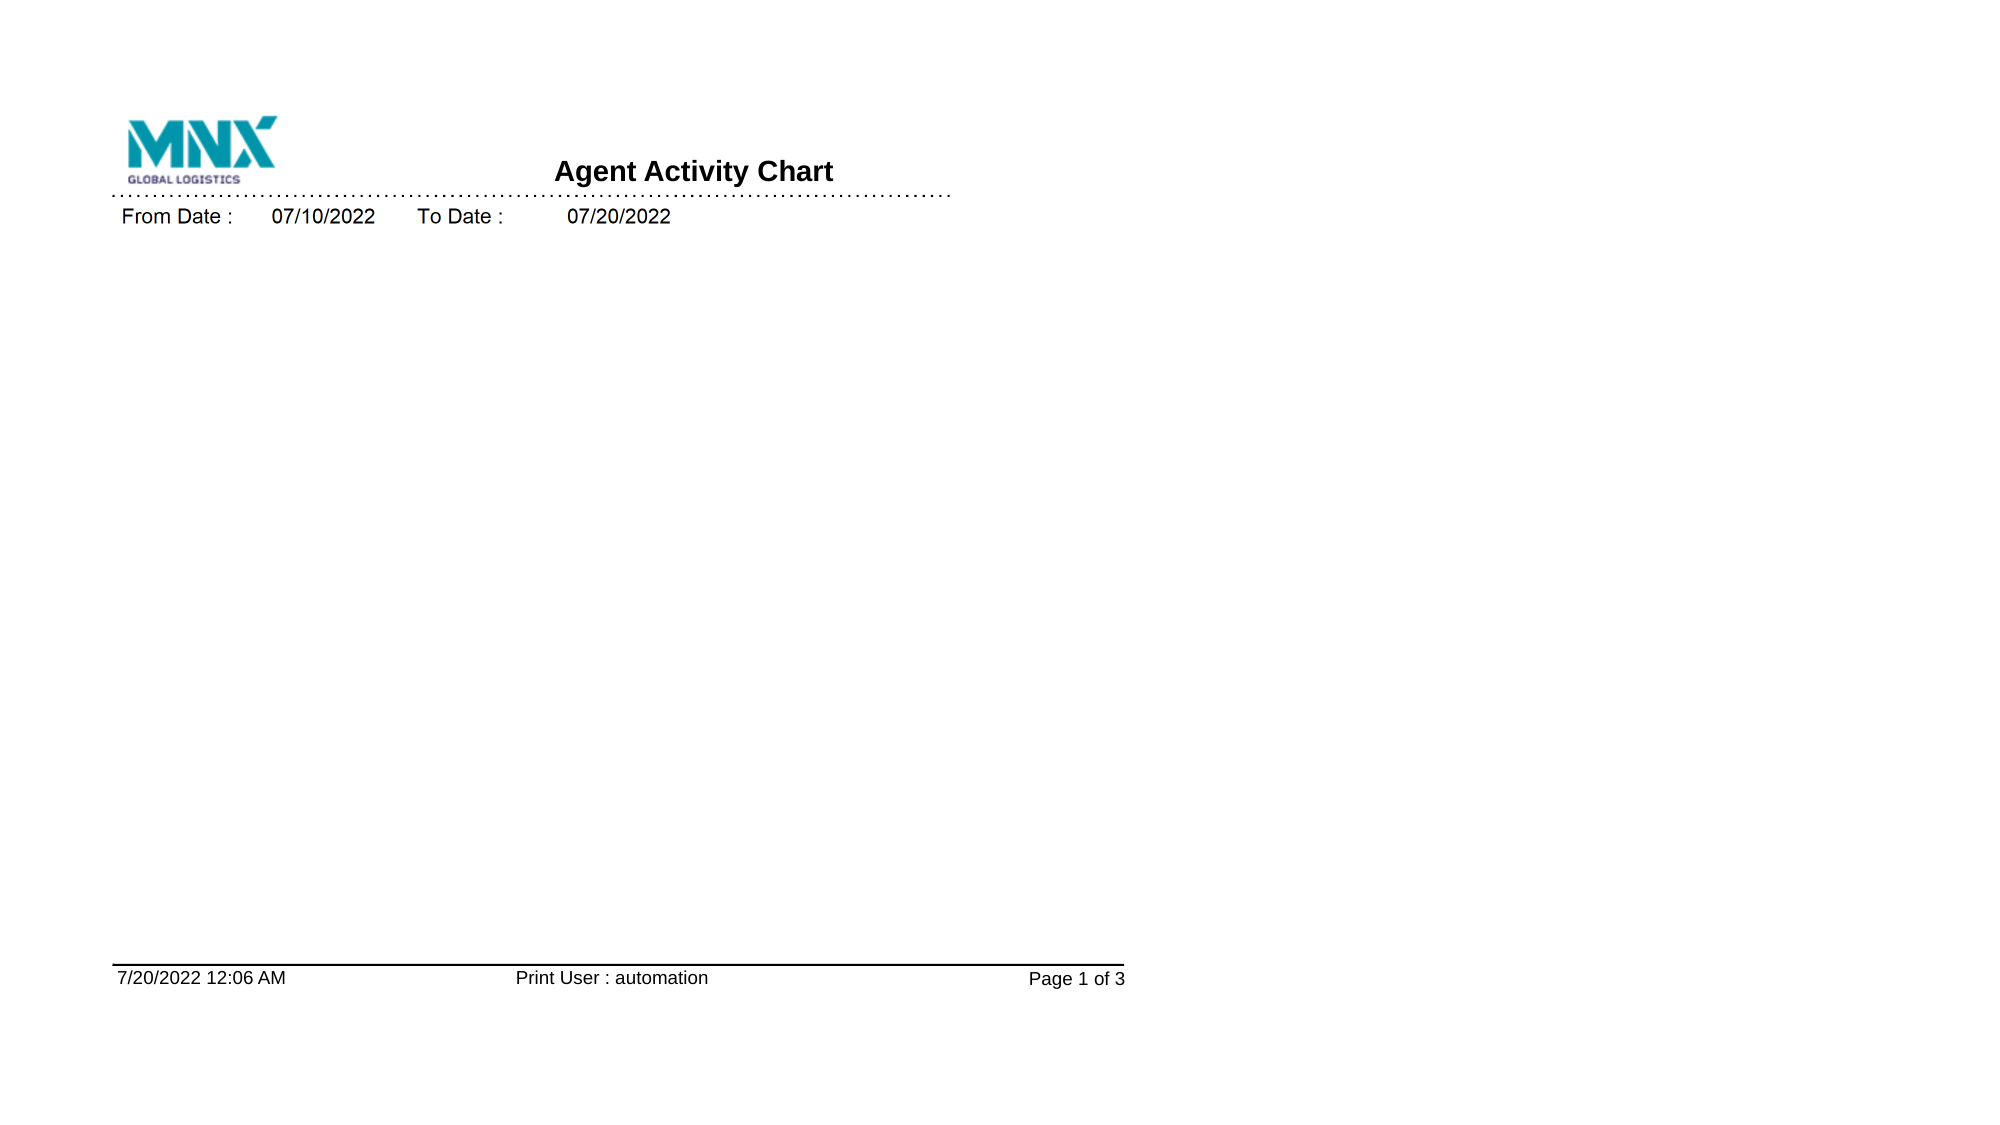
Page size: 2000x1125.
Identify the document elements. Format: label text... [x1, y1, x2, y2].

picture [116, 199, 713, 238]
text_box 7/20/2022 12:06 AM [117, 966, 371, 1003]
text_box Agent Activity Chart [349, 147, 1039, 190]
picture [114, 112, 325, 186]
text_box Print User : automation [431, 966, 793, 1004]
text_box Page 1 of 3 [914, 966, 1126, 1003]
